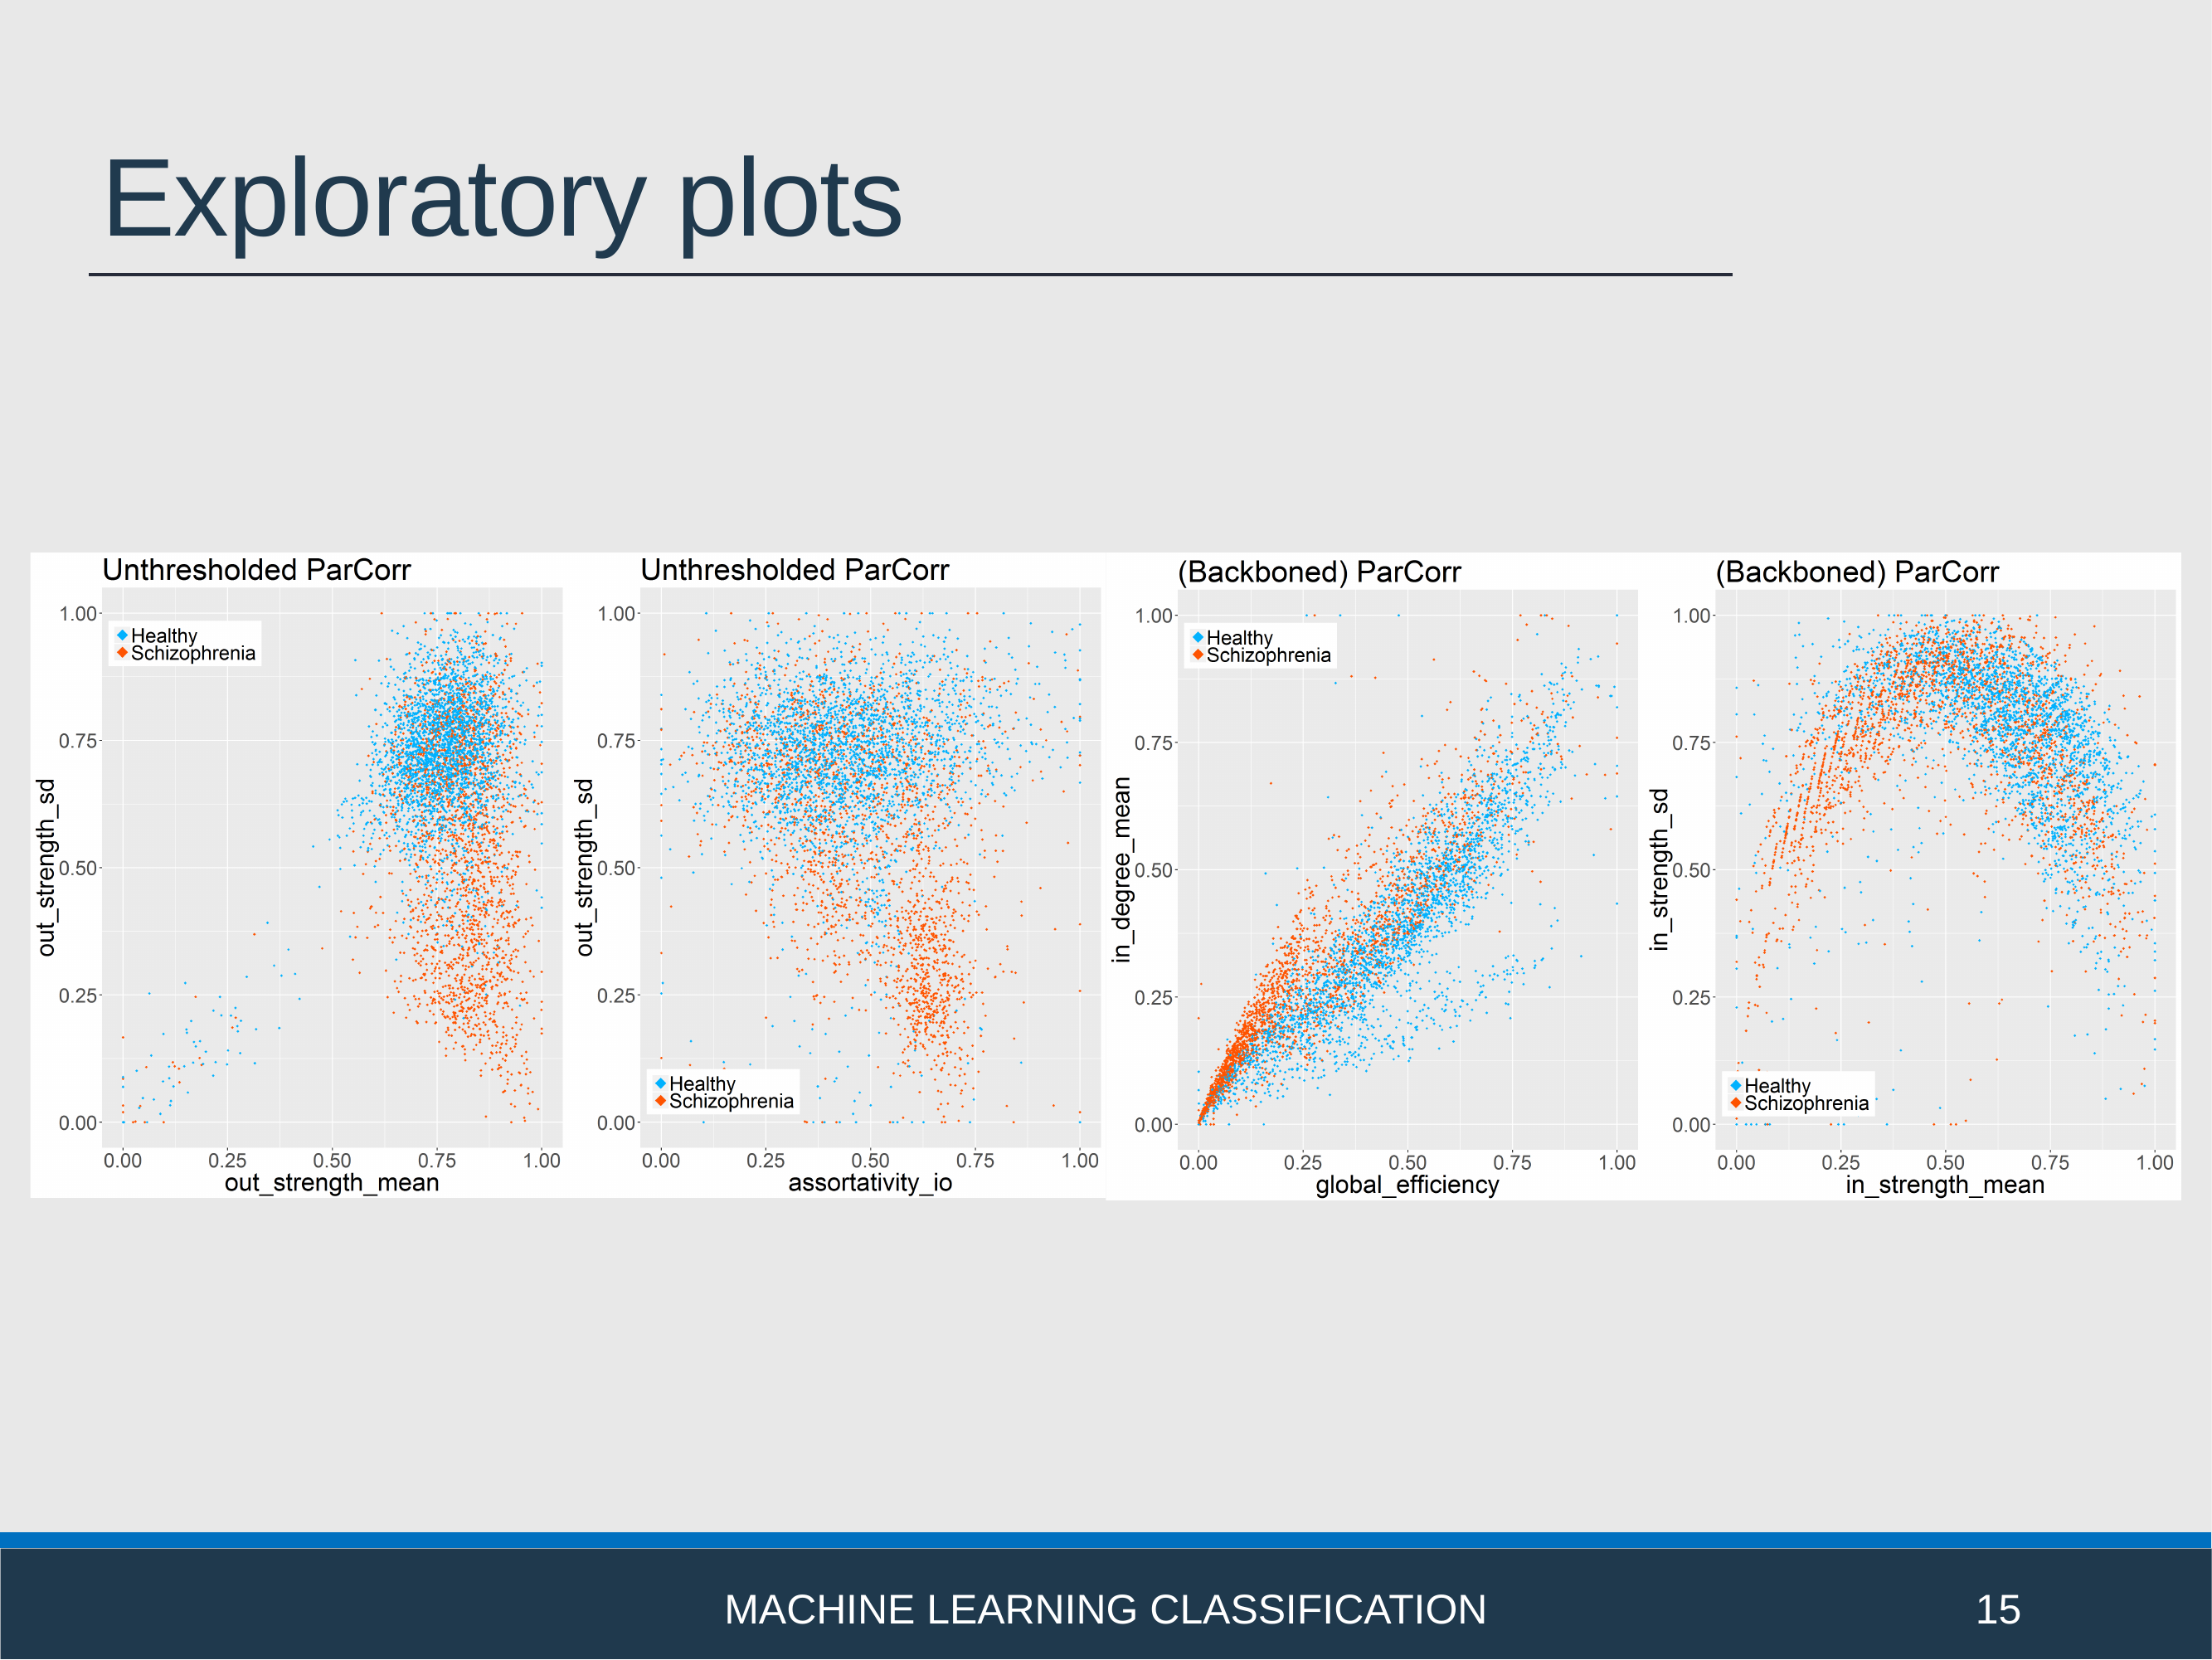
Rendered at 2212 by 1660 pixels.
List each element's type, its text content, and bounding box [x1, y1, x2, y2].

footer Machine learning classification [668, 1562, 1544, 1652]
picture [30, 552, 2182, 1200]
title Exploratory plots [89, 84, 1733, 265]
slide_number 15 [1796, 1562, 2035, 1652]
